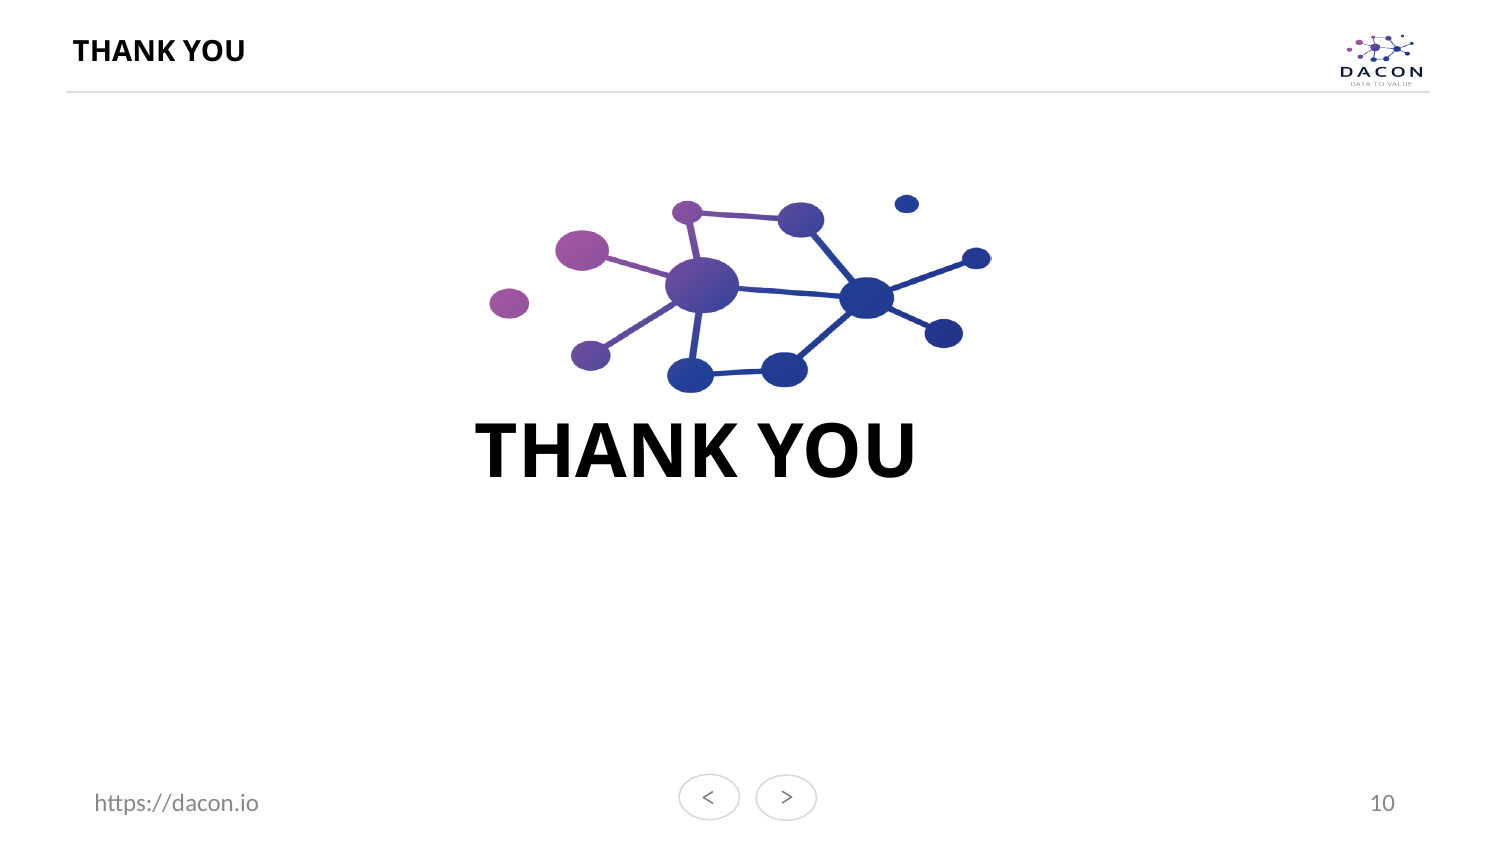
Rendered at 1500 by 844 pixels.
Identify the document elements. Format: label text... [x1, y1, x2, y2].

title THANK YOU [472, 400, 1028, 495]
picture [1339, 27, 1425, 93]
text_box [489, 194, 992, 393]
slide_number ‹#› [1365, 785, 1411, 815]
text_box THANK YOU [70, 30, 291, 70]
footer https://dacon.io [92, 785, 314, 815]
